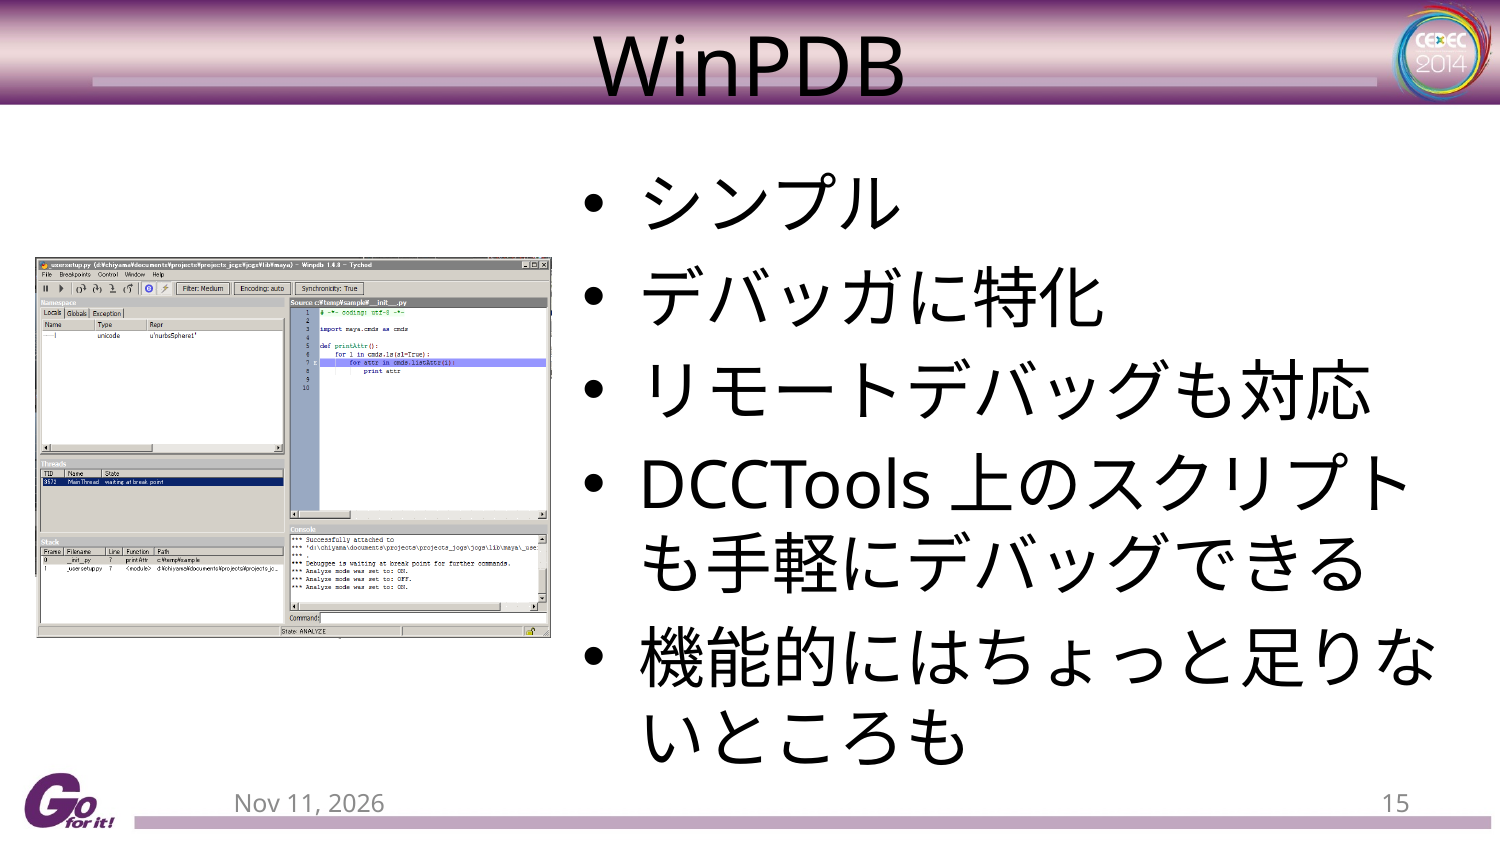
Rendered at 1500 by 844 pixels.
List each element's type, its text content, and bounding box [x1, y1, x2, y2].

picture [0, 0, 1500, 844]
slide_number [218, 782, 555, 827]
title WinPDB [75, 5, 1425, 105]
slide_number 15 [1074, 782, 1425, 827]
list シンプル デバッガに特化 リモートデバッグも対応 DCCTools上のスクリプトも手軽にデバッグできる 機能的にはちょっと足りないところも [566, 154, 1477, 745]
